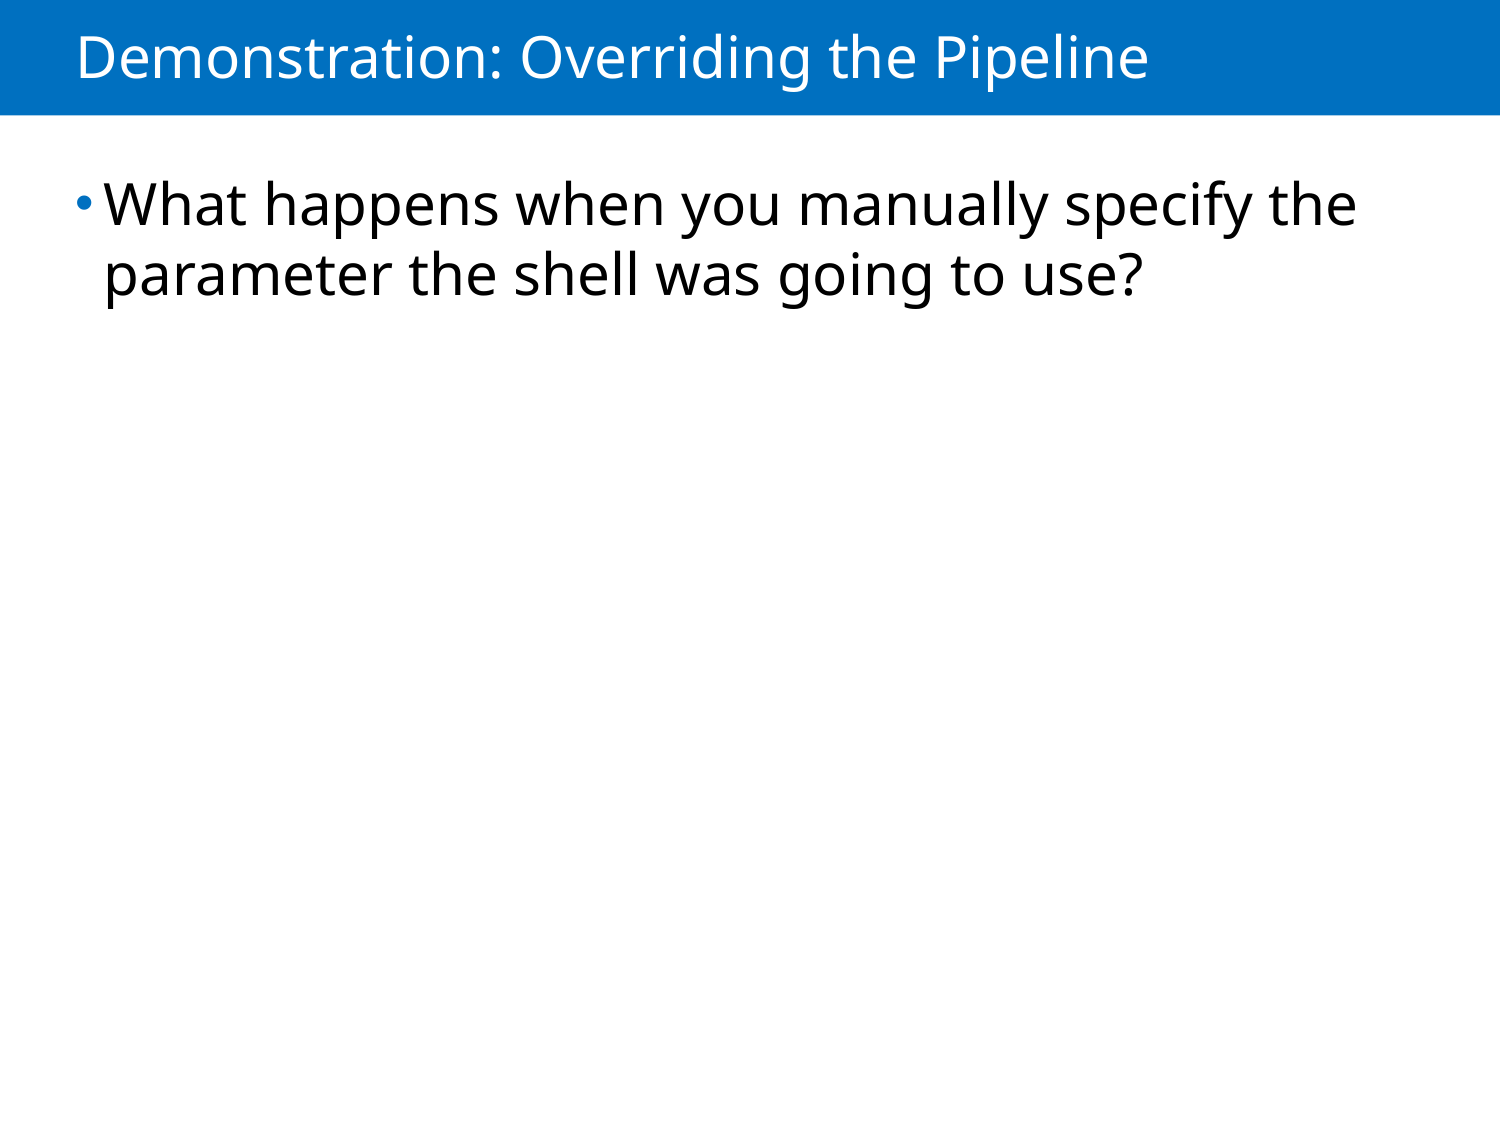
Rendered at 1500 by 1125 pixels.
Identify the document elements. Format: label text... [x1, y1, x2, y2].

title Demonstration: Overriding the Pipeline [75, 0, 1351, 122]
text_box What happens when you manually specify the parameter the shell was going to use? [75, 167, 1408, 1012]
